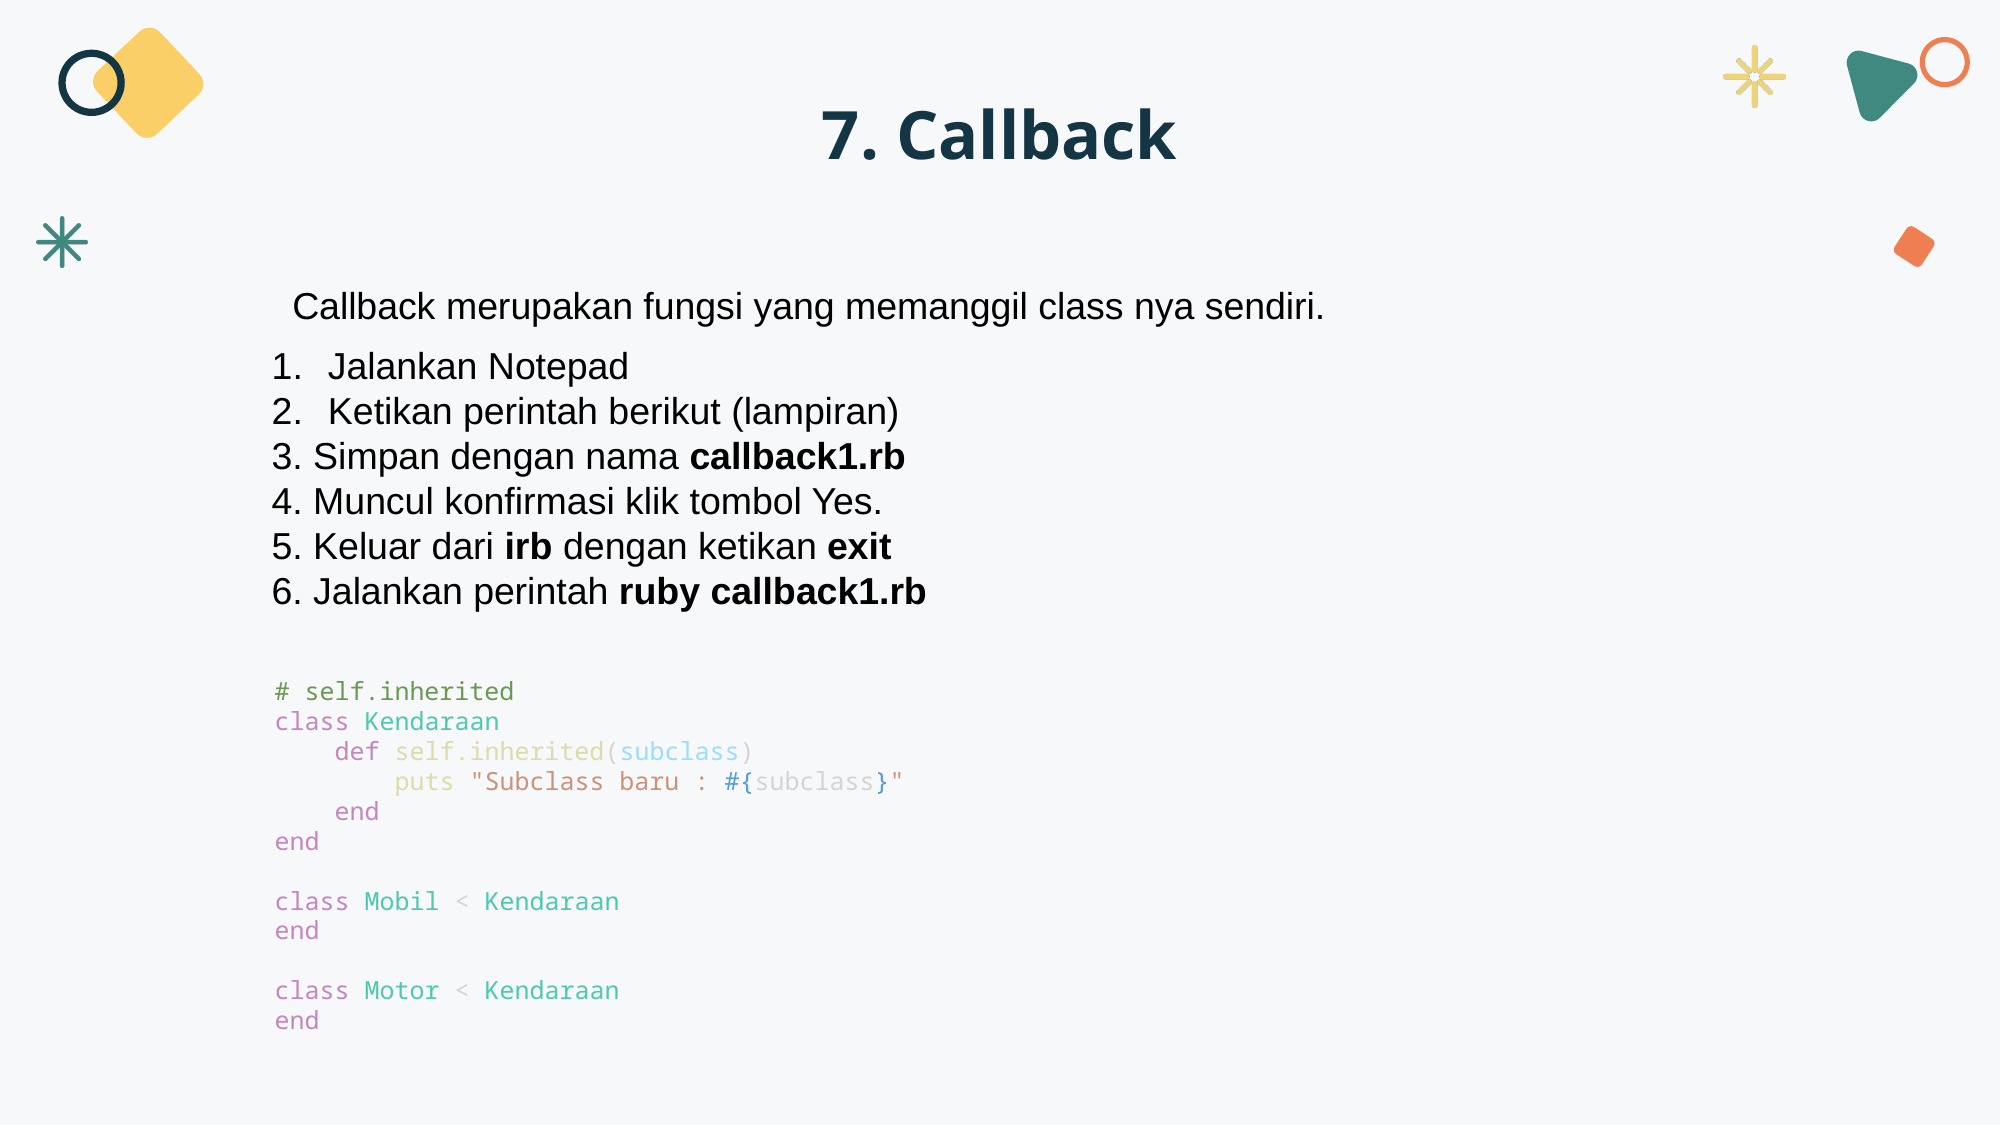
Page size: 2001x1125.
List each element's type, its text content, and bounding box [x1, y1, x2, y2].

picture [36, 216, 88, 268]
text_box Callback merupakan fungsi yang memanggil class nya sendiri. [277, 274, 1341, 334]
text_box # self.inherited class Kendaraan def self.inherited(subclass) puts "Subclass baru : #{subclass}" end end class Mobil < Kendaraan end class Motor < Kendaraan end [259, 668, 920, 1073]
text_box 7. Callback [427, 85, 1573, 181]
text_box Jalankan Notepad Ketikan perintah berikut (lampiran) 3. Simpan dengan nama callback1.rb 4. Muncul konfirmasi klik tombol Yes. 5. Keluar dari irb dengan ketikan exit 6. Jalankan perintah ruby callback1.rb [256, 334, 943, 620]
picture [1723, 45, 1786, 108]
